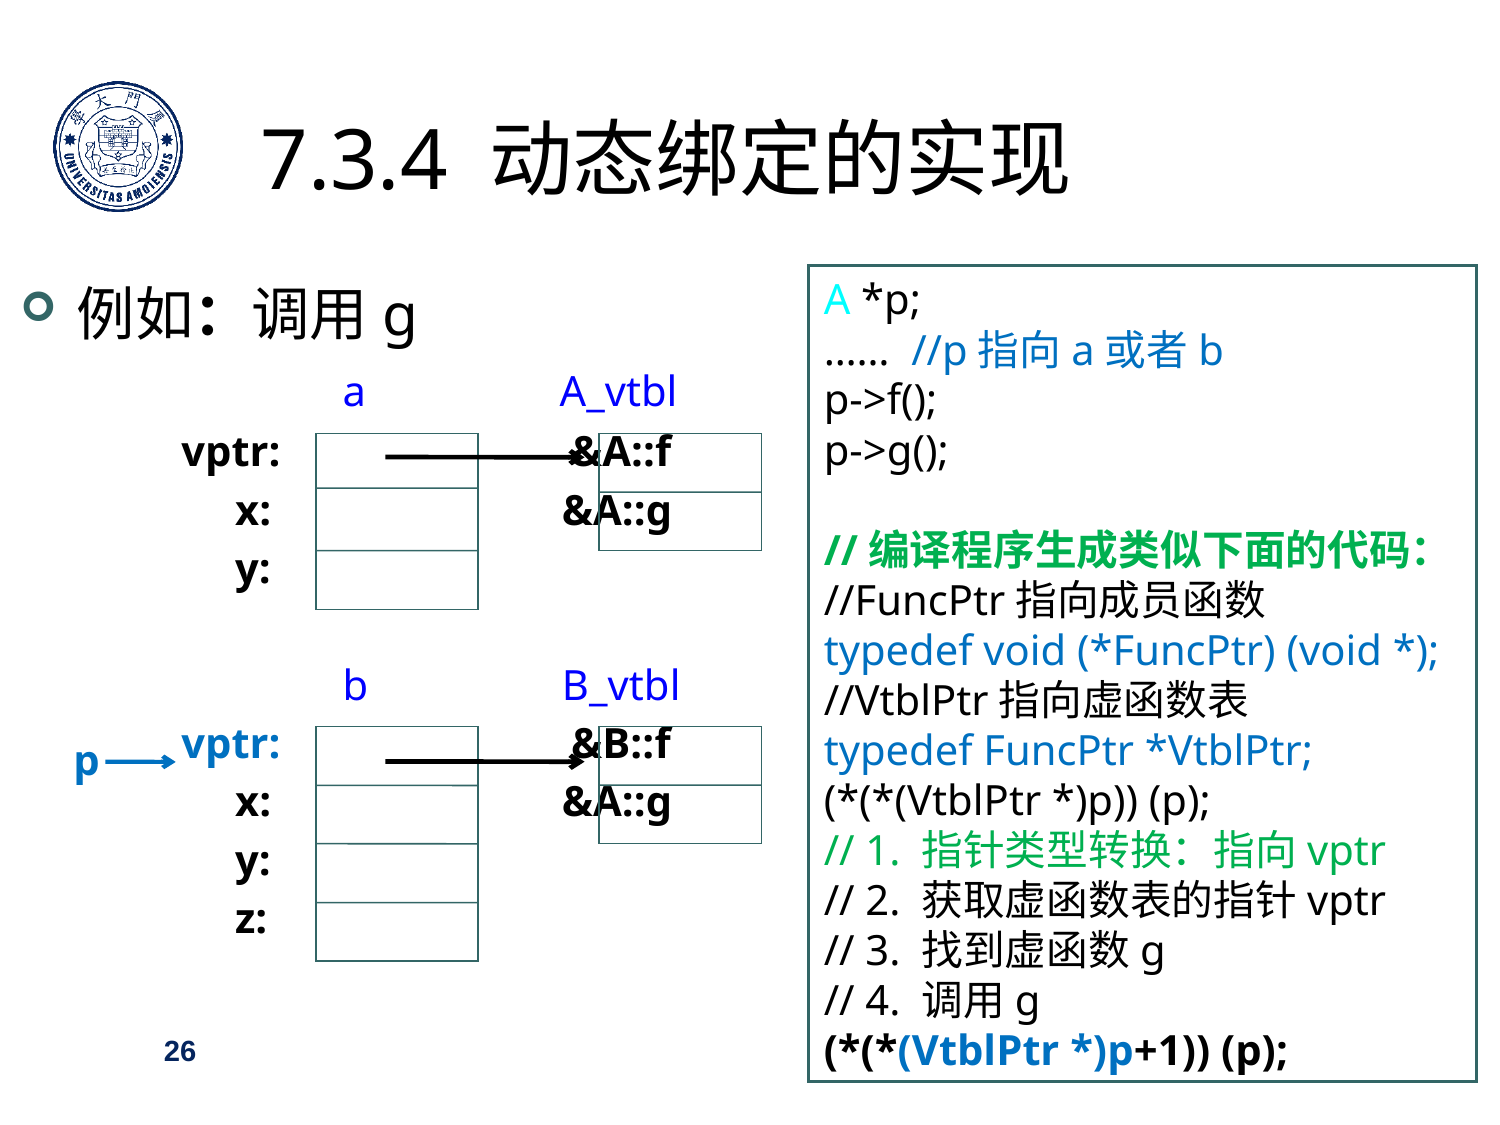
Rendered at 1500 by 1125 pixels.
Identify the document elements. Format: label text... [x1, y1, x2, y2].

text_box A *p; …… //p指向a或者b p->f(); p->g(); //编译程序生成类似下面的代码： //FuncPtr指向成员函数 typedef void (*FuncPtr) (void *); //VtblPtr指向虚函数表 typedef FuncPtr *VtblPtr; (*(*(VtblPtr *)p)) (p); // 1. 指针类型转换：指向vptr // 2. 获取虚函数表的指针vptr // 3. 找到虚函数g // 4. 调用g (*(*(VtblPtr *)p+1)) (p); [808, 265, 1477, 1082]
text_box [315, 433, 479, 610]
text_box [315, 726, 479, 962]
text_box 7.3.4 动态绑定的实现 [246, 31, 1397, 282]
slide_number 26 [148, 1024, 462, 1101]
picture [53, 81, 183, 212]
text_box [598, 433, 762, 551]
text_box p [58, 726, 118, 792]
text_box 例如：调用g a A_vtbl vptr: &A::f x: &A::g y: b B_vtbl vptr: &B::f x: &A::g y: z: [5, 269, 1383, 1090]
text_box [598, 726, 762, 844]
